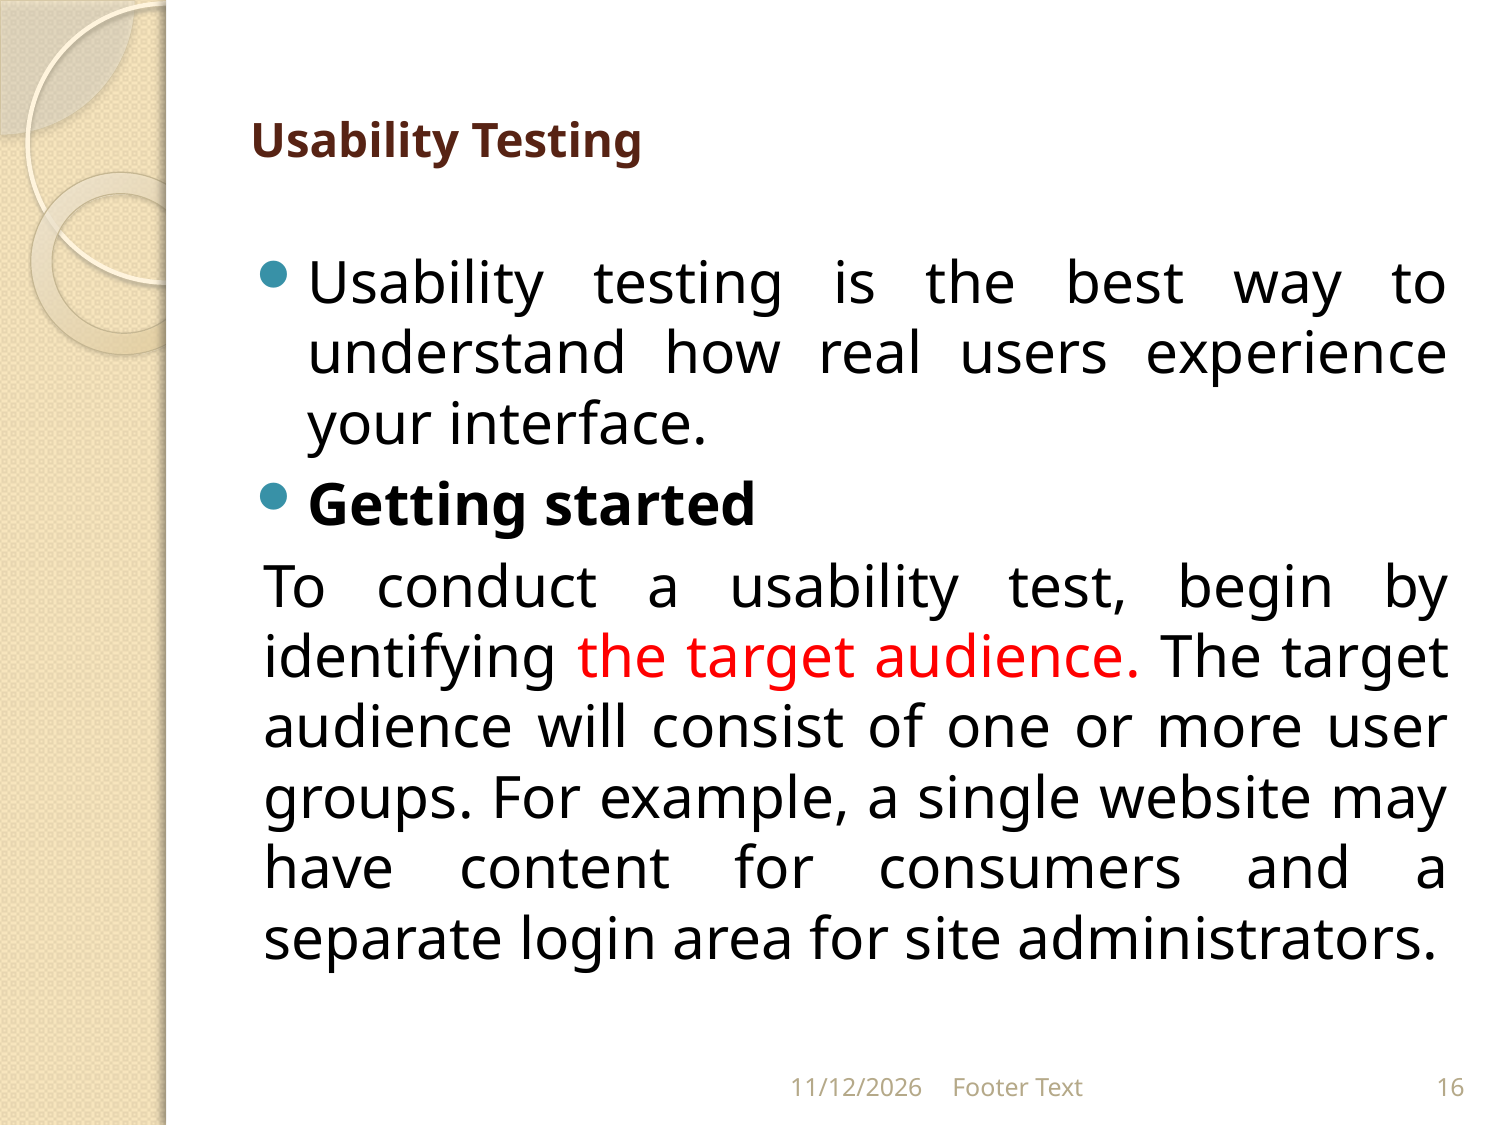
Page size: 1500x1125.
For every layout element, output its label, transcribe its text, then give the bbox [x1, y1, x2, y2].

slide_number 16 [1413, 1034, 1488, 1113]
title Usability Testing [235, 45, 1466, 233]
list Usability testing is the best way to understand how real users experience your interface. Getting started To conduct a usability test, begin by identifying the target audience. The target audience will consist of one or more user groups. For example, a single website may have content for consumers and a separate login area for site administrators. [235, 237, 1466, 1025]
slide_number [587, 1034, 937, 1113]
footer Footer Text [937, 1034, 1413, 1113]
